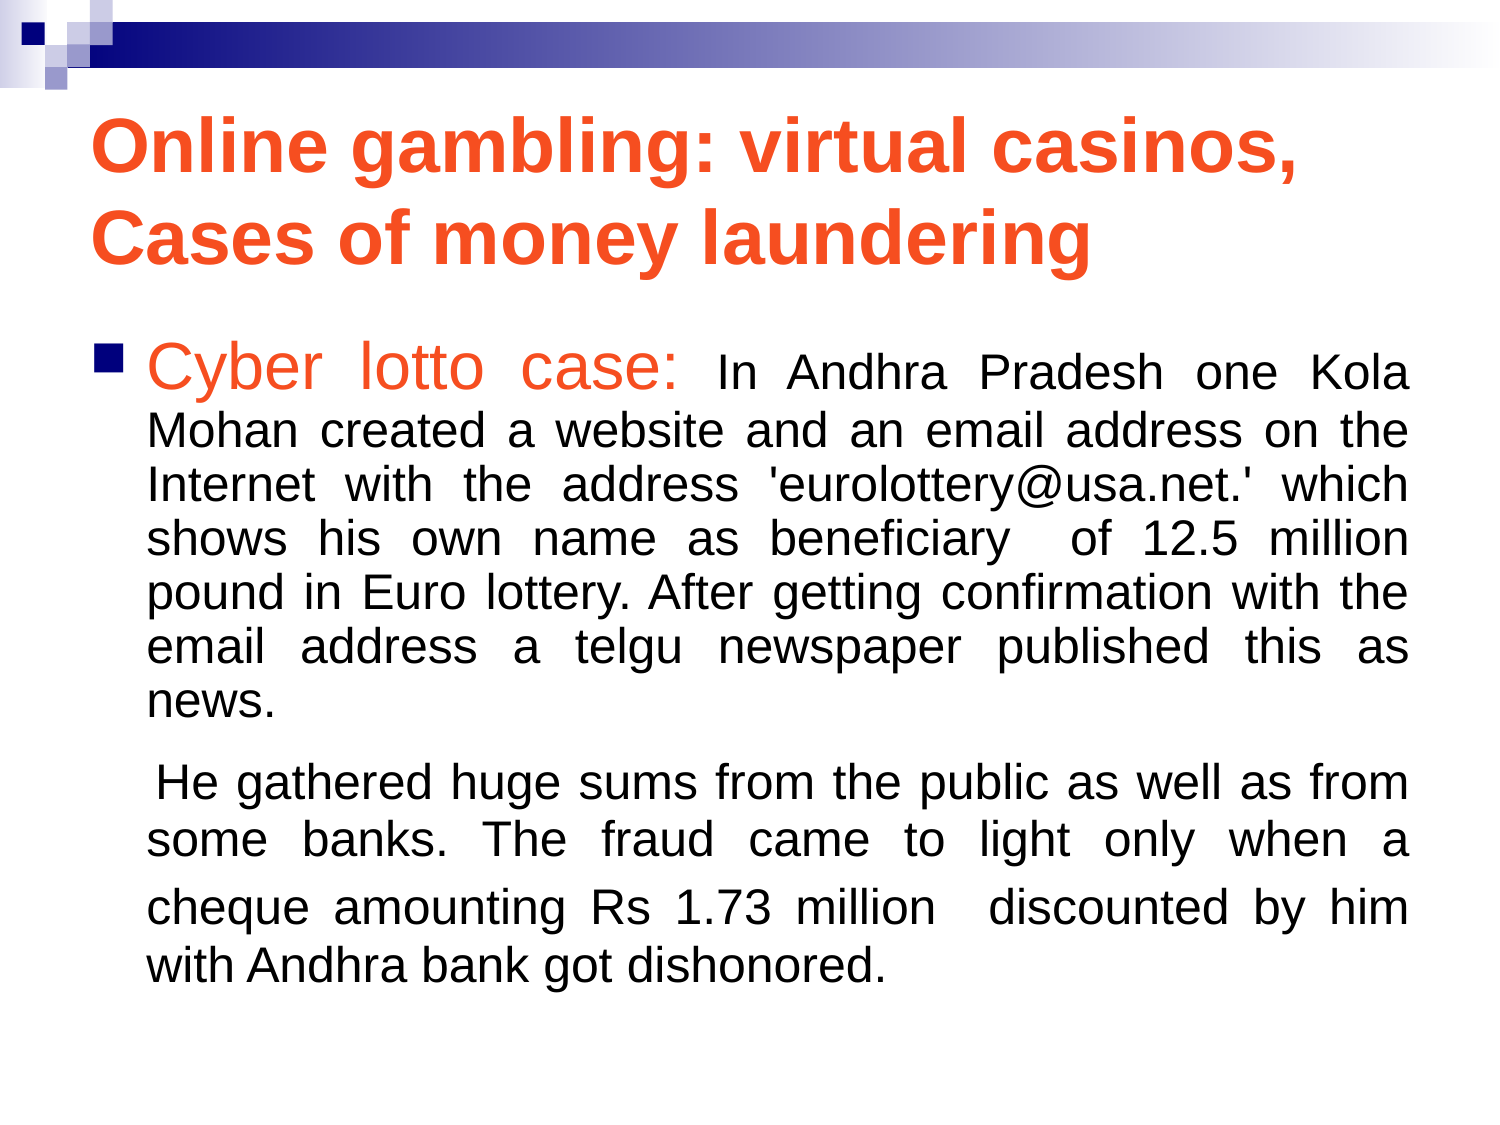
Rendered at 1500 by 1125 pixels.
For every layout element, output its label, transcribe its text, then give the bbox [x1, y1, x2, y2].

list Cyber lotto case: In Andhra Pradesh one Kola Mohan created a website and an email address on the Internet with the address 'eurolottery@usa.net.' which shows his own name as beneficiary of 12.5 million pound in Euro lottery. After getting confirmation with the email address a telgu newspaper published this as news. He gathered huge sums from the public as well as from some banks. The fraud came to light only when a cheque amounting Rs 1.73 million discounted by him with Andhra bank got dishonored. [75, 324, 1425, 963]
title Online gambling: virtual casinos, Cases of money laundering [75, 75, 1425, 300]
